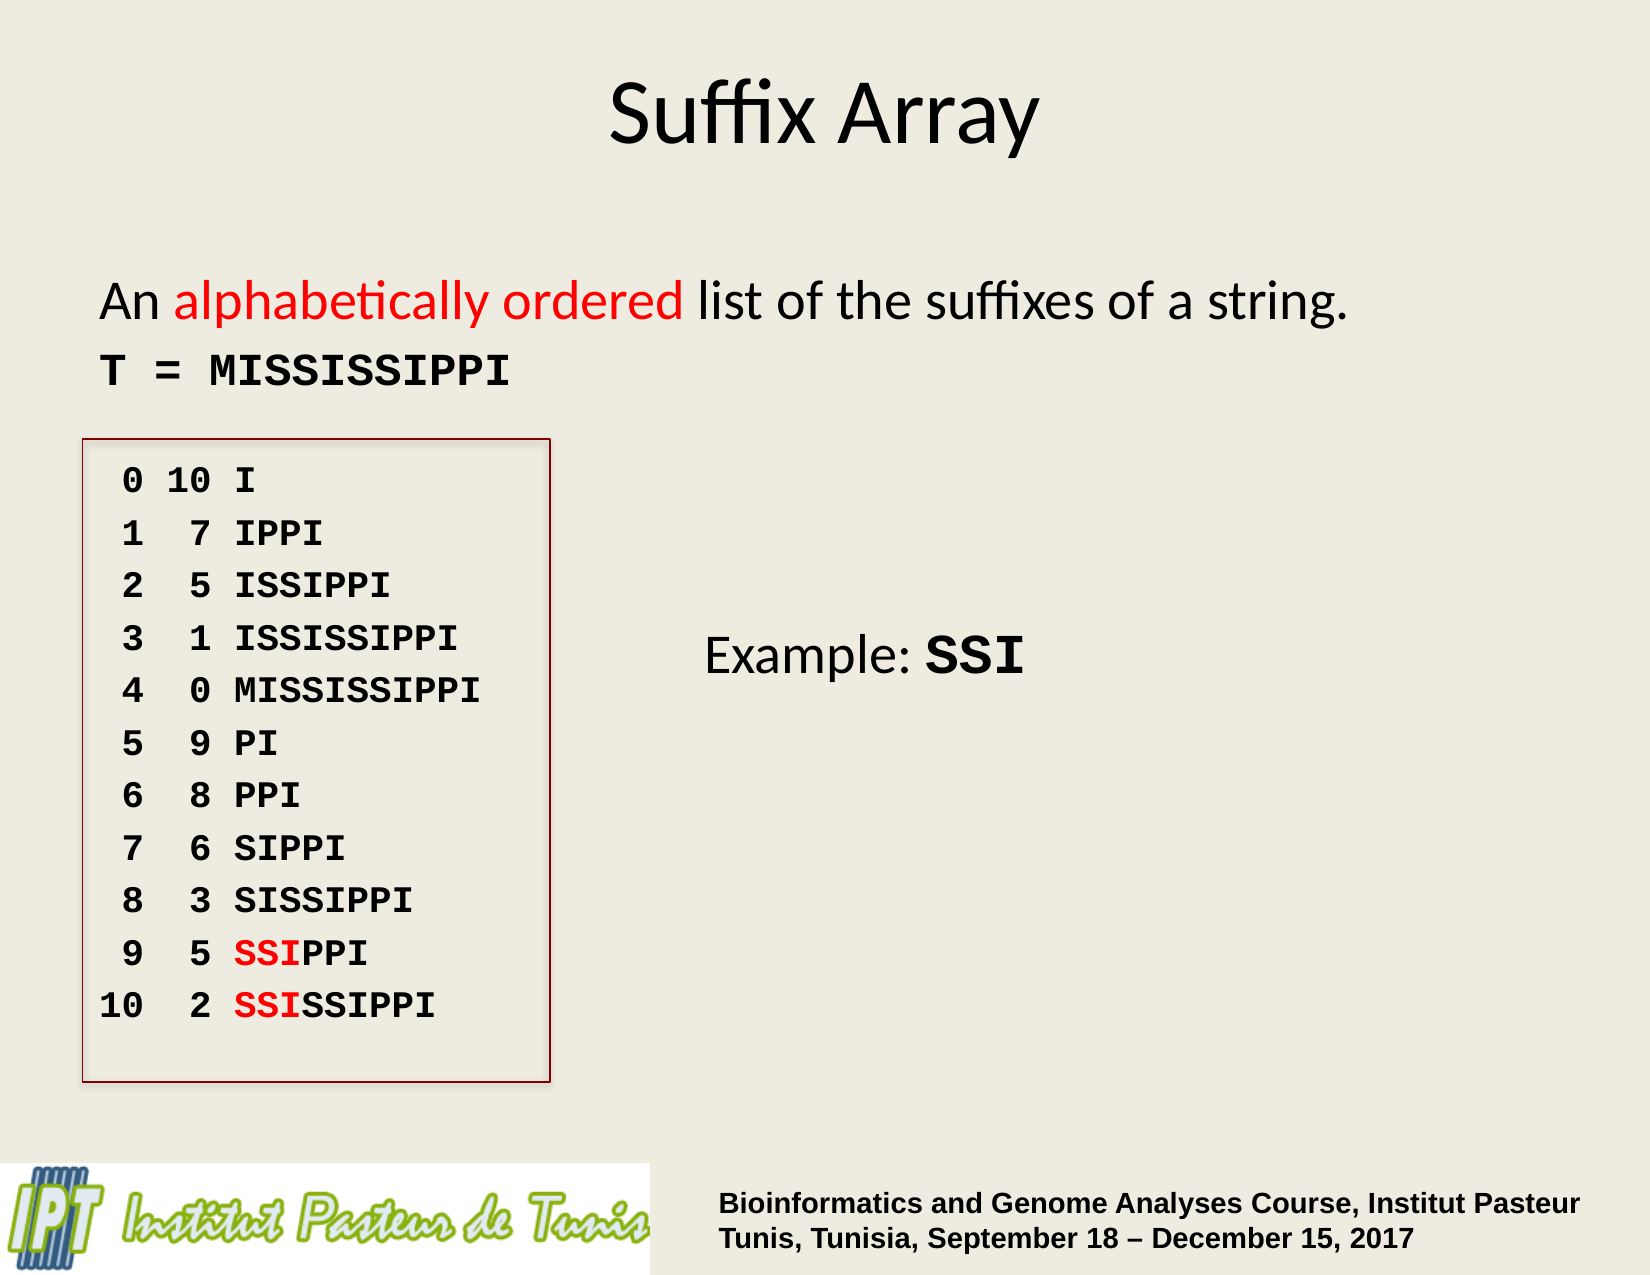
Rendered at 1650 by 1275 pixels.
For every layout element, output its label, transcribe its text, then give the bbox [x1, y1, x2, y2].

text_box Example: SSI [687, 609, 1458, 694]
text_box [82, 438, 551, 1083]
list An alphabetically ordered list of the suffixes of a string. T = MISSISSIPPI 0 10 I 1 7 IPPI 2 5 ISSIPPI 3 1 ISSISSIPPI 4 0 MISSISSIPPI 5 9 PI 6 8 PPI 7 6 SIPPI 8 3 SISSIPPI 9 5 SSIPPI 10 2 SSISSIPPI [82, 254, 1568, 1097]
title Suffix Array [82, 0, 1568, 213]
picture [0, 1163, 650, 1275]
